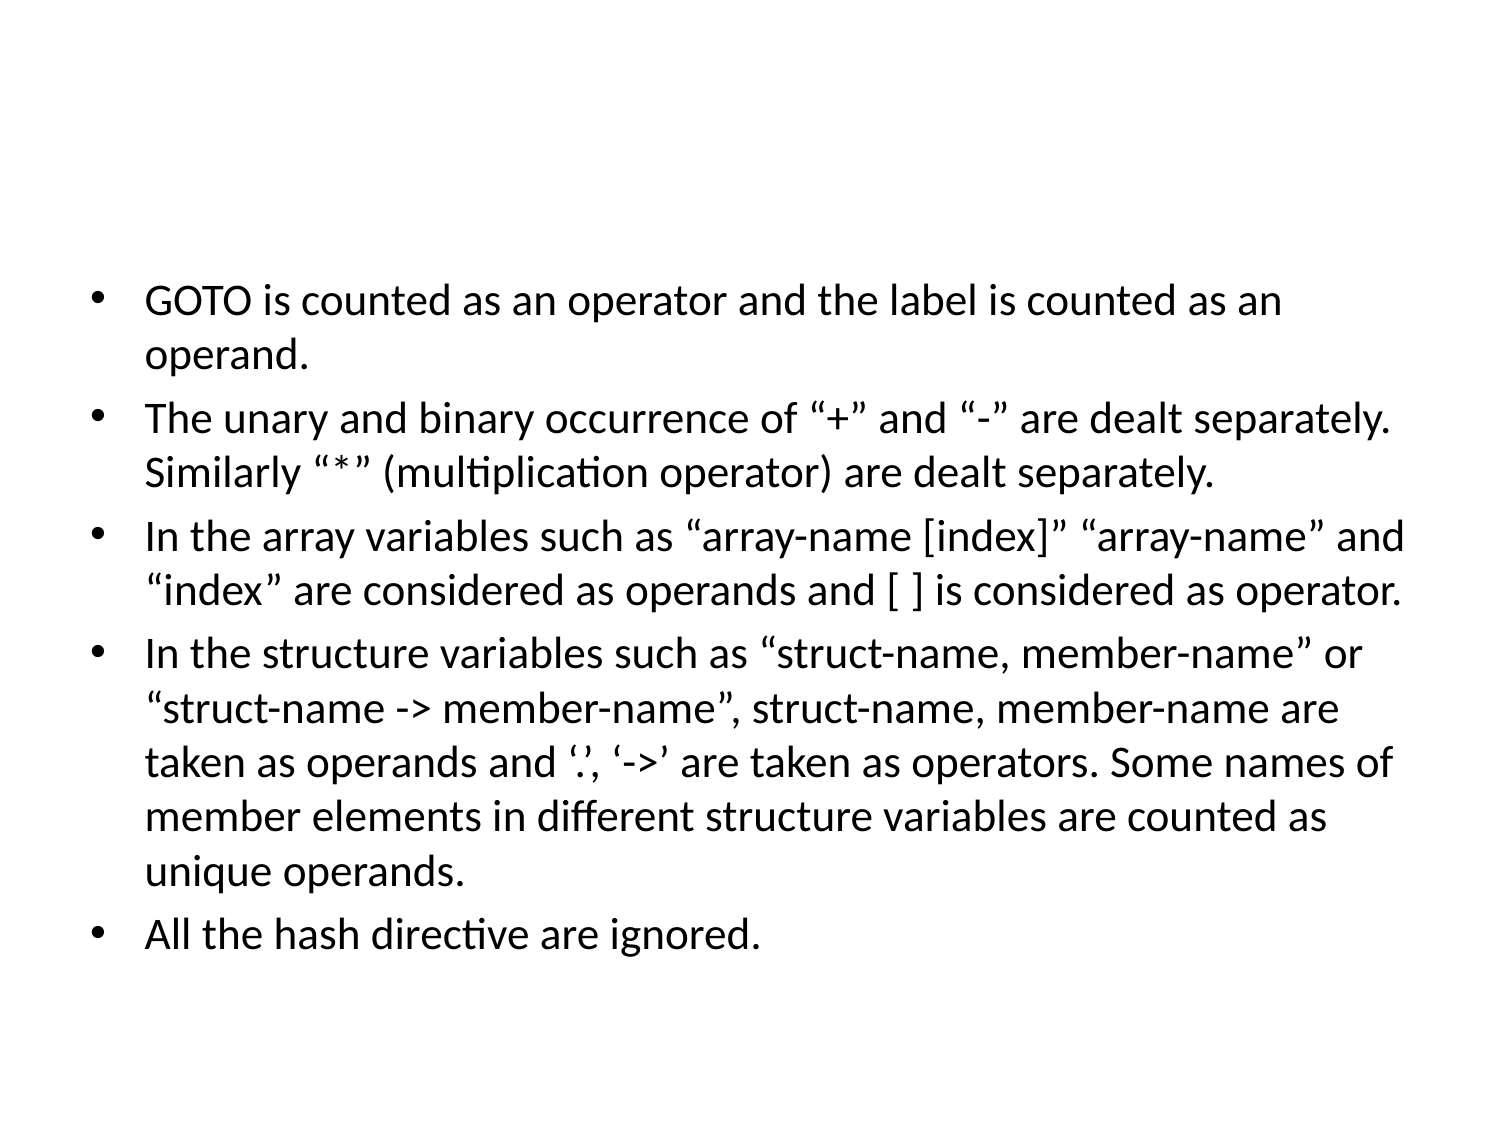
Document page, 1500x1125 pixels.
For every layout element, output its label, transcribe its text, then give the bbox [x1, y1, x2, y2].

list GOTO is counted as an operator and the label is counted as an operand. The unary and binary occurrence of “+” and “-” are dealt separately. Similarly “*” (multiplication operator) are dealt separately. In the array variables such as “array-name [index]” “array-name” and “index” are considered as operands and [ ] is considered as operator. In the structure variables such as “struct-name, member-name” or “struct-name -> member-name”, struct-name, member-name are taken as operands and ‘.’, ‘->’ are taken as operators. Some names of member elements in different structure variables are counted as unique operands. All the hash directive are ignored. [75, 262, 1425, 1005]
